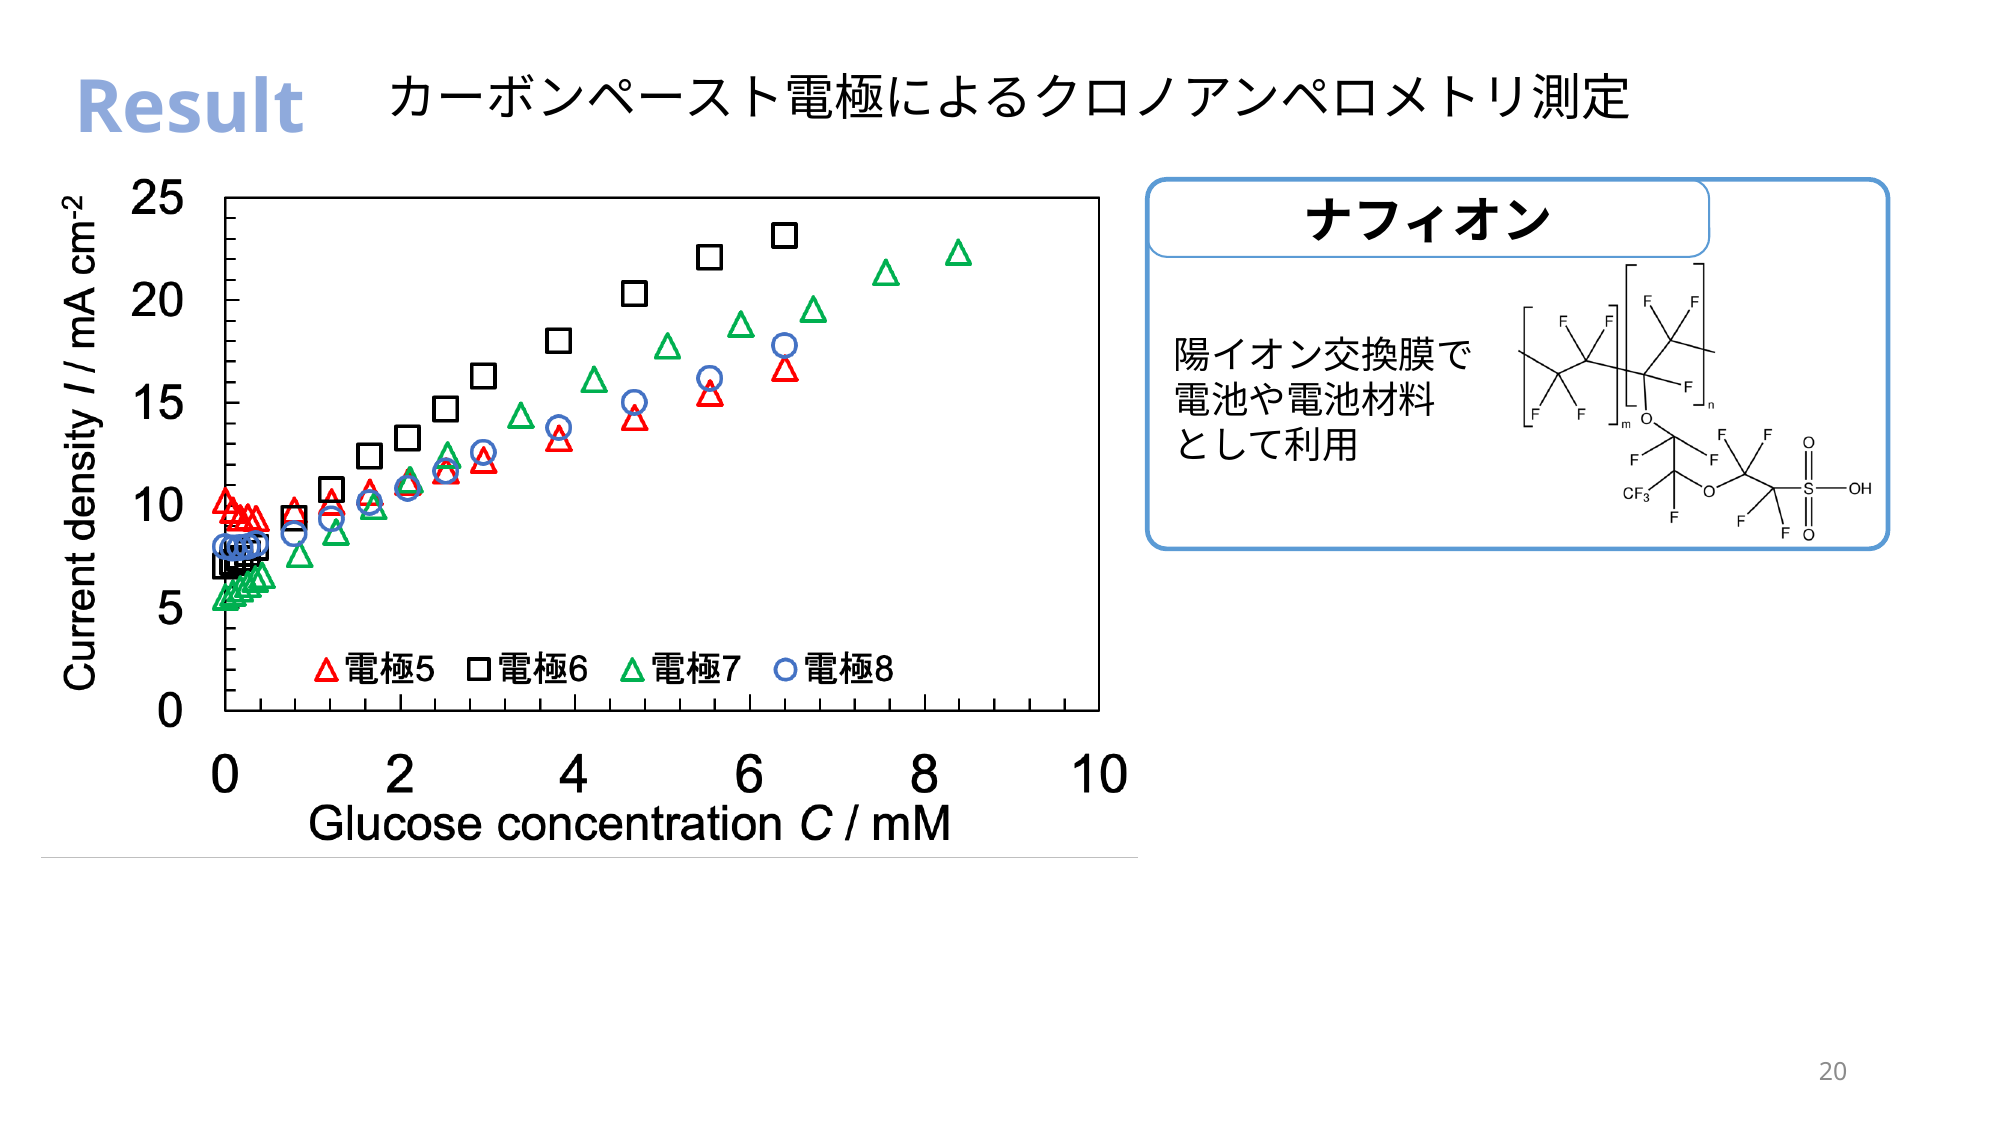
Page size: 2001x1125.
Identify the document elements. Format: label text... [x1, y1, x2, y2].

picture [1500, 249, 1888, 554]
text_box カーボンペースト電極によるクロノアンペロメトリ測定 [371, 58, 1646, 134]
picture [40, 164, 1138, 858]
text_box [1147, 179, 1889, 549]
title Result [59, 52, 660, 159]
slide_number 20 [1412, 1042, 1863, 1103]
